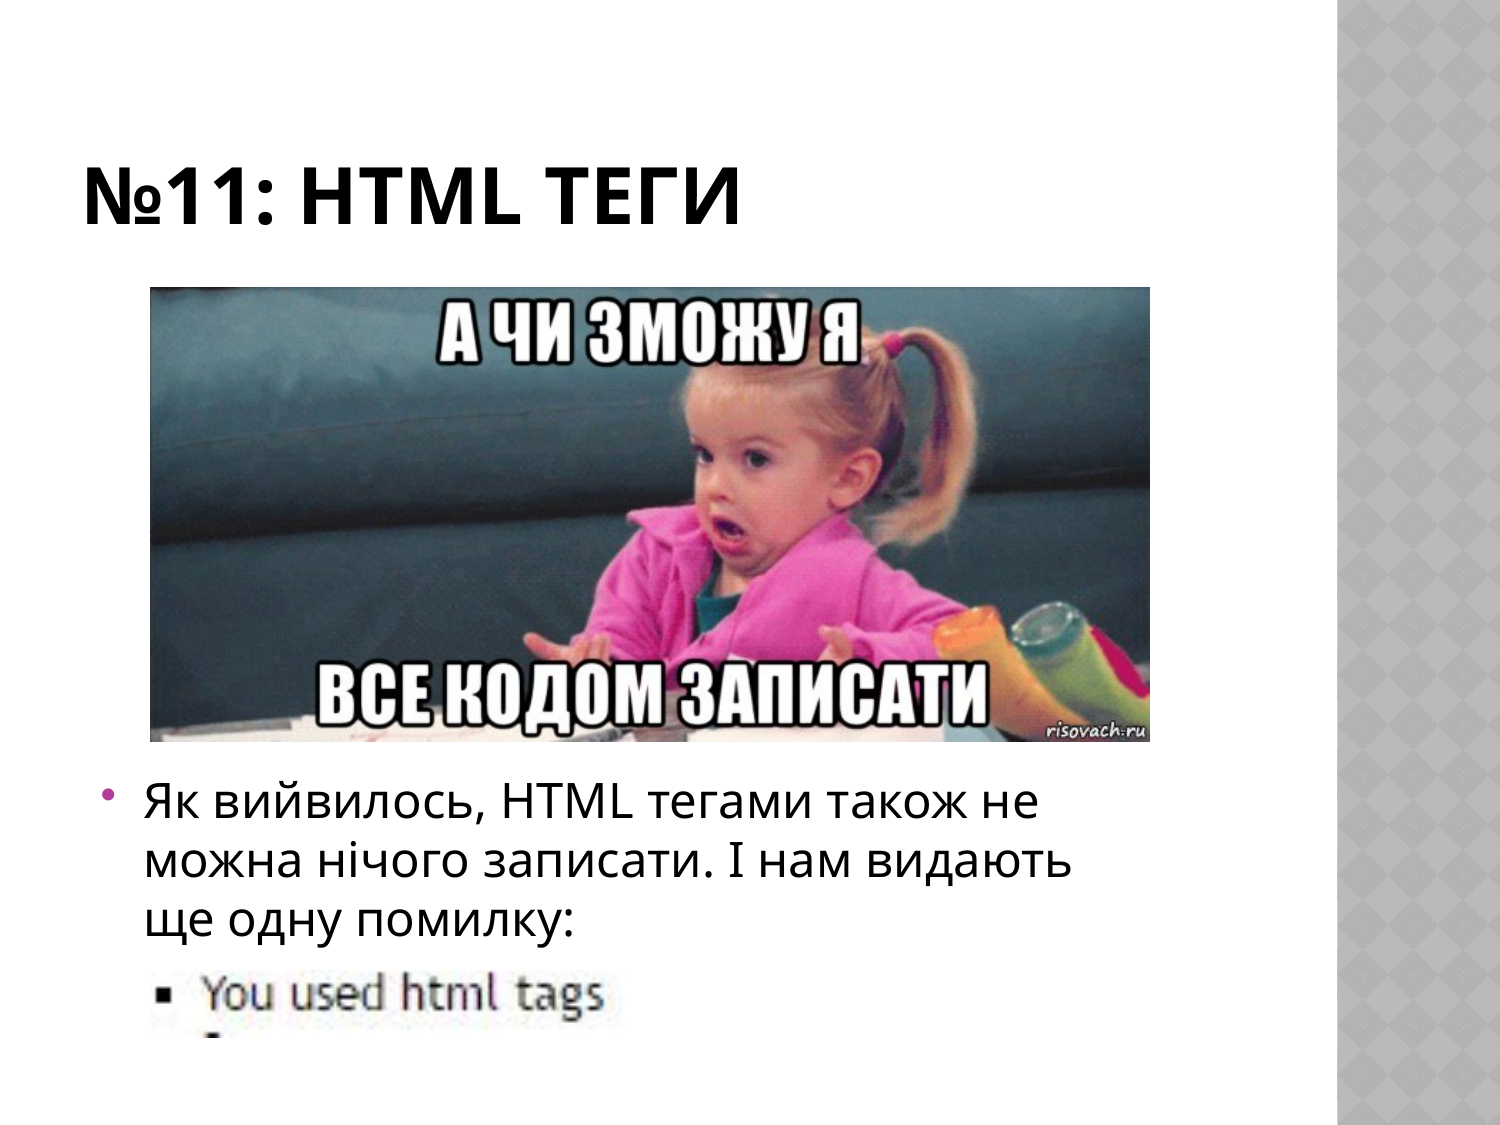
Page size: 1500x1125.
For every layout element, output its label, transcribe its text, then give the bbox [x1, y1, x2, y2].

picture [149, 970, 638, 1038]
list Як вийвилось, HTML тегами також не можна нічого записати. І нам видають ще одну помилку: [87, 762, 1163, 955]
title №11: HTML теги [75, 52, 1263, 240]
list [149, 287, 1151, 743]
